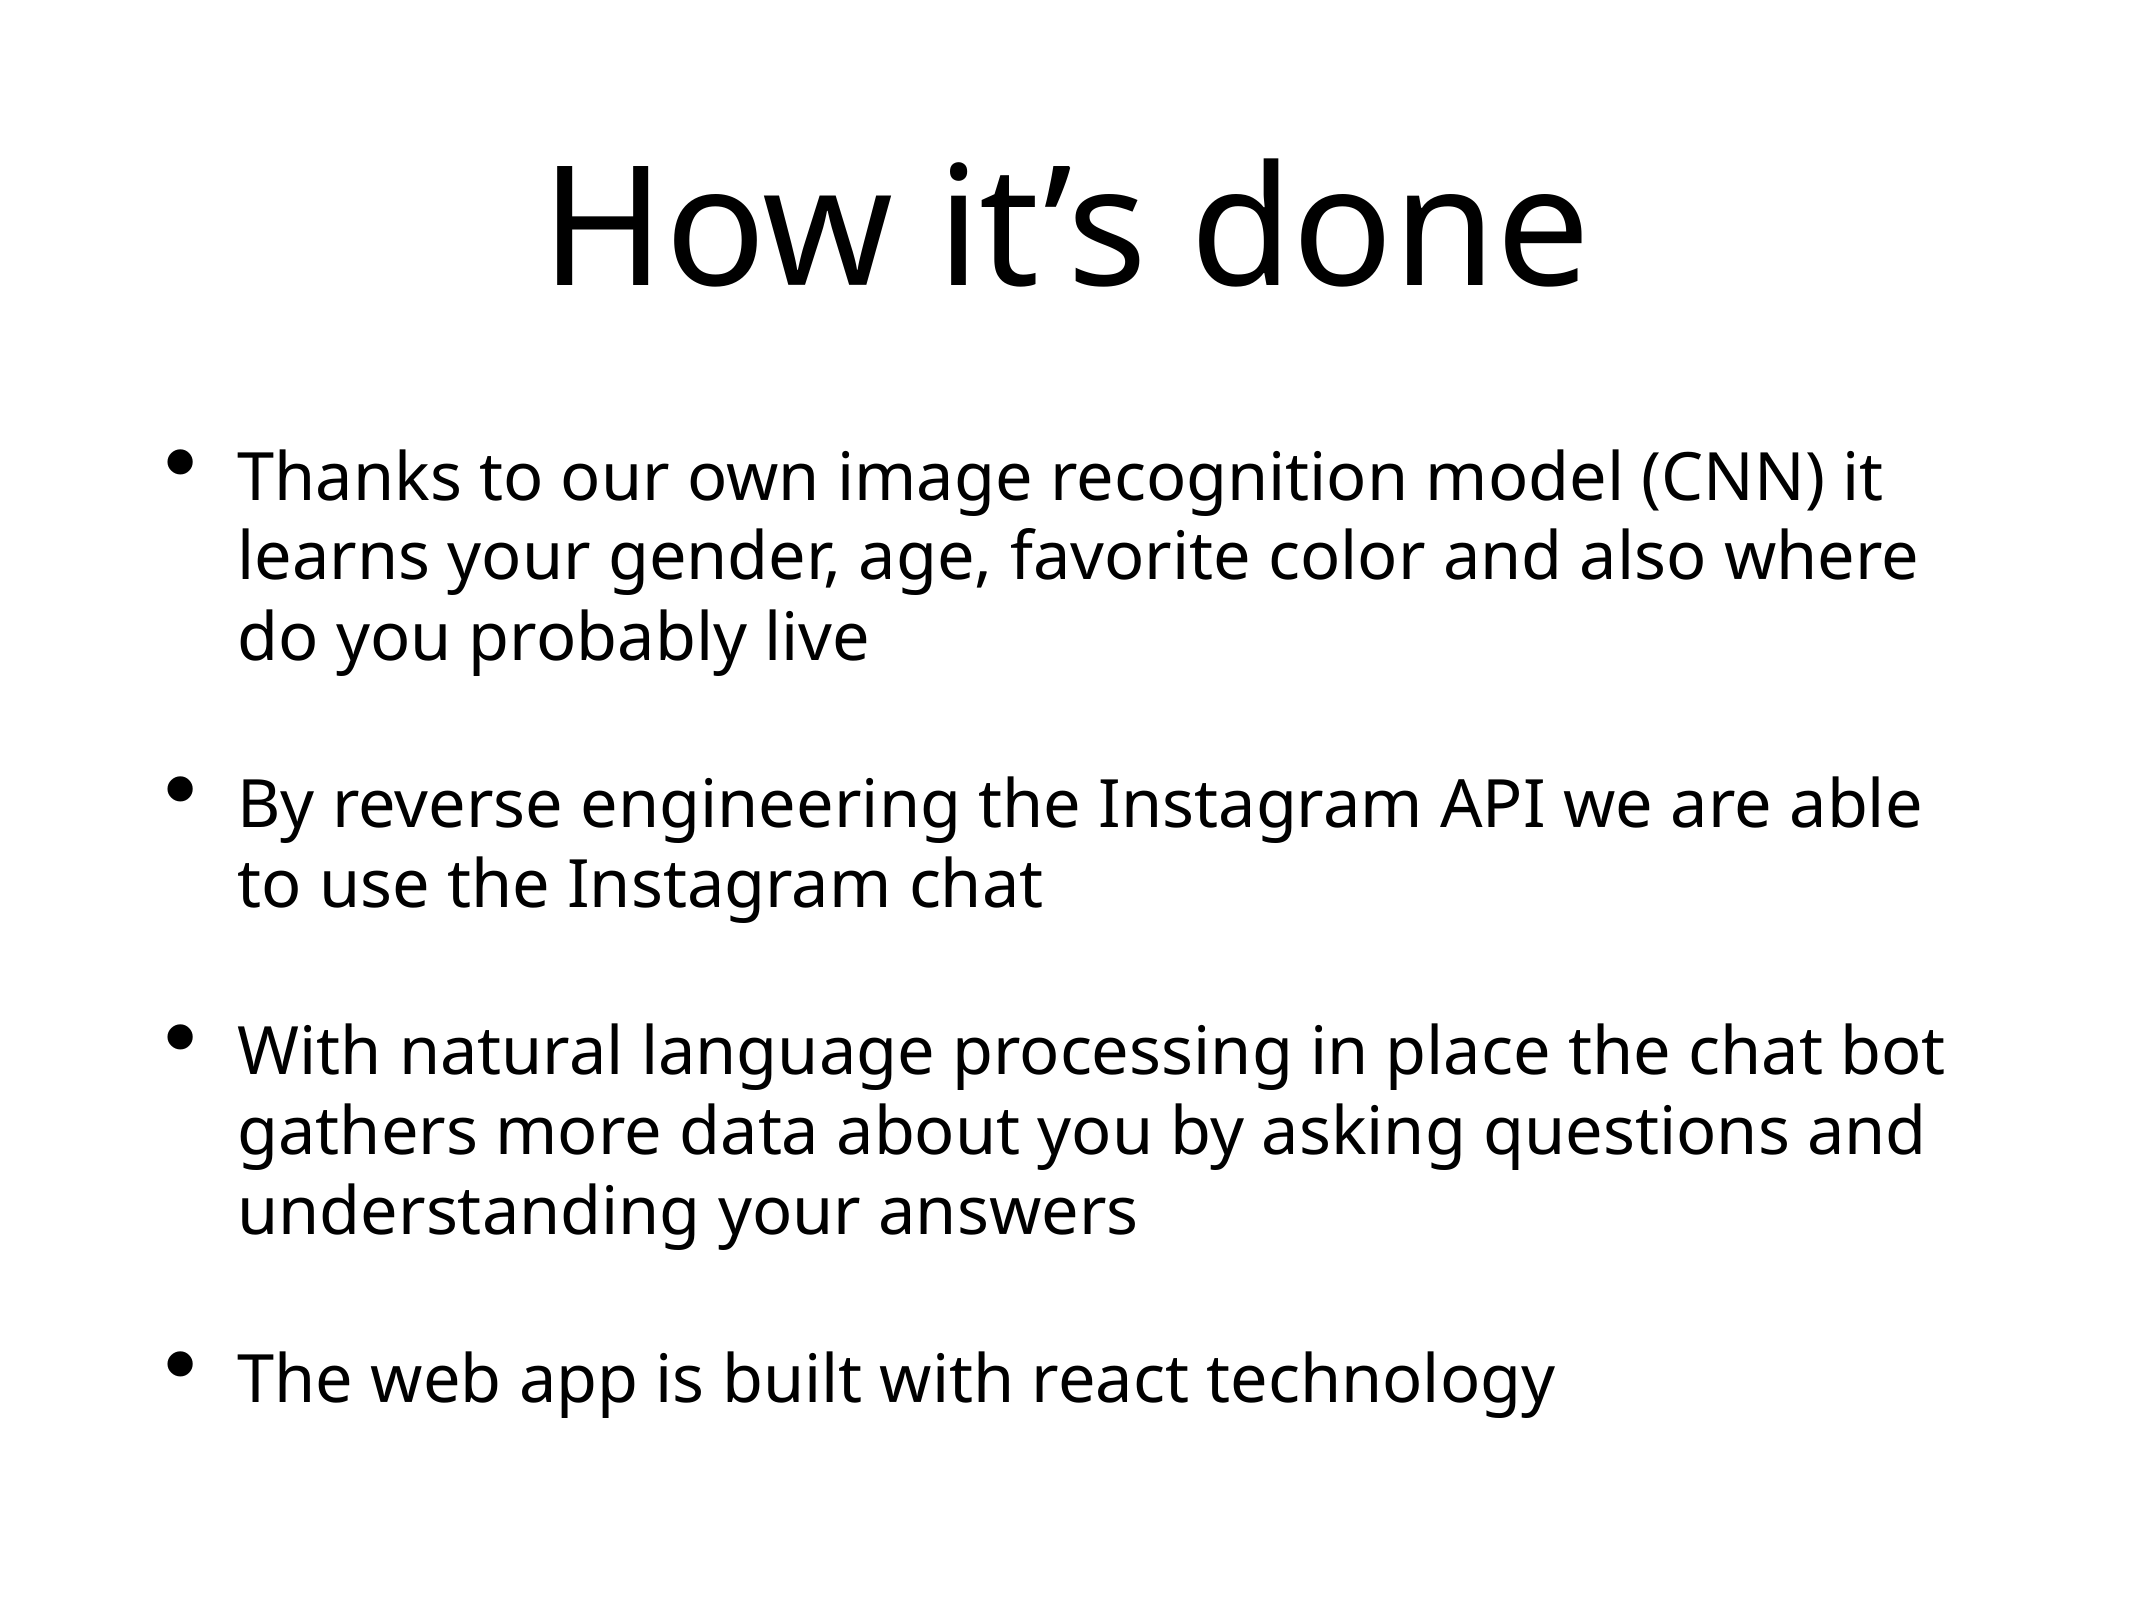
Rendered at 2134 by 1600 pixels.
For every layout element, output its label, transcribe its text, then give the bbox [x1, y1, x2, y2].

title How it’s done [155, 41, 1978, 397]
list Thanks to our own image recognition model (CNN) it learns your gender, age, favorite color and also where do you probably live By reverse engineering the Instagram API we are able to use the Instagram chat With natural language processing in place the chat bot gathers more data about you by asking questions and understanding your answers The web app is built with react technology [155, 424, 1978, 1457]
